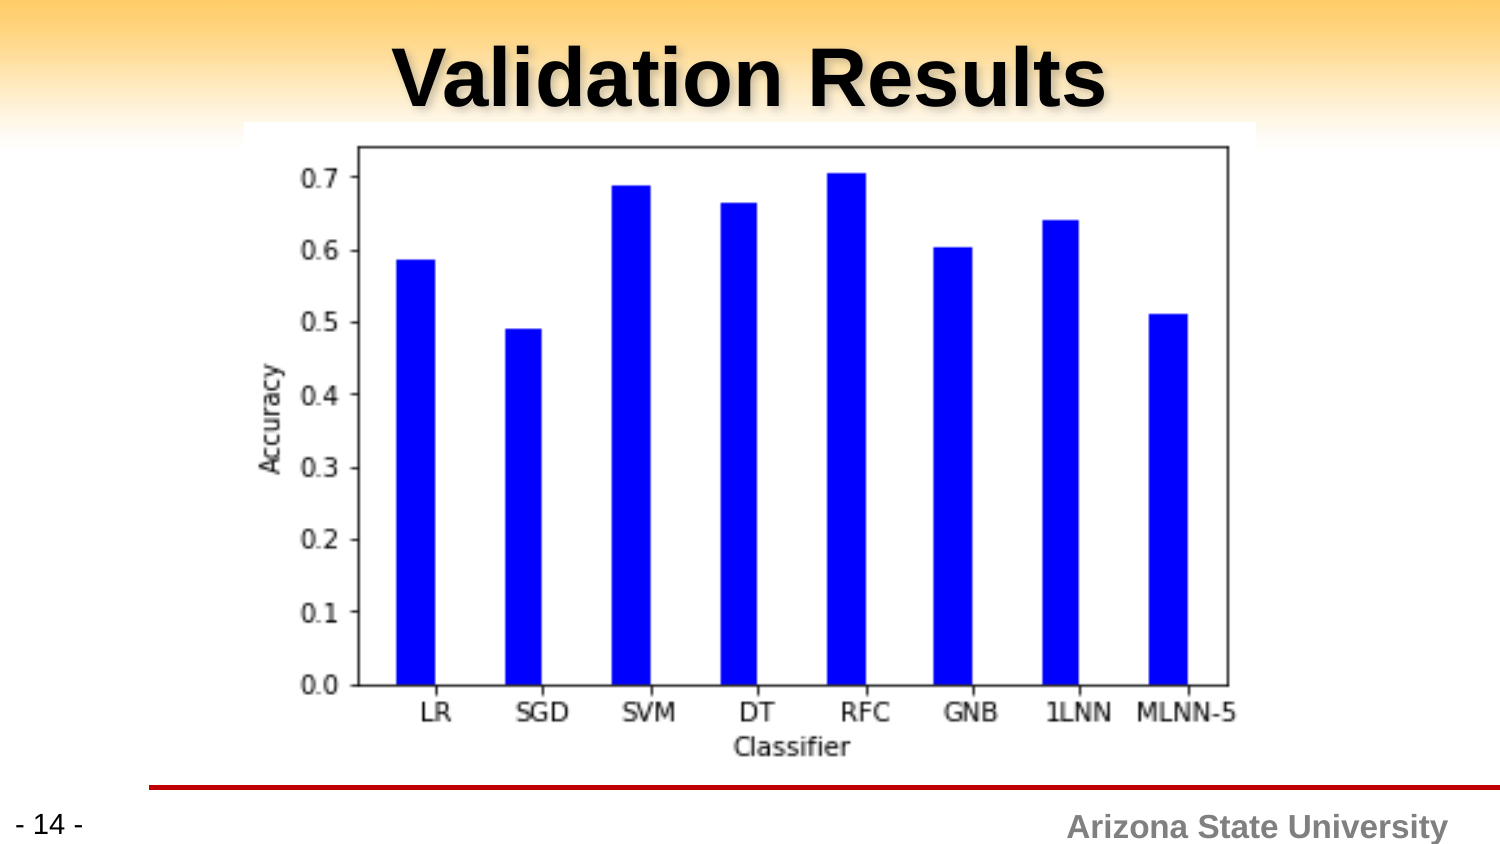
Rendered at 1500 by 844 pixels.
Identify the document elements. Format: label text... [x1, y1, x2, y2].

slide_number - ‹#› - [0, 798, 113, 844]
title Validation Results [75, 24, 1425, 123]
picture [0, 0, 1500, 779]
